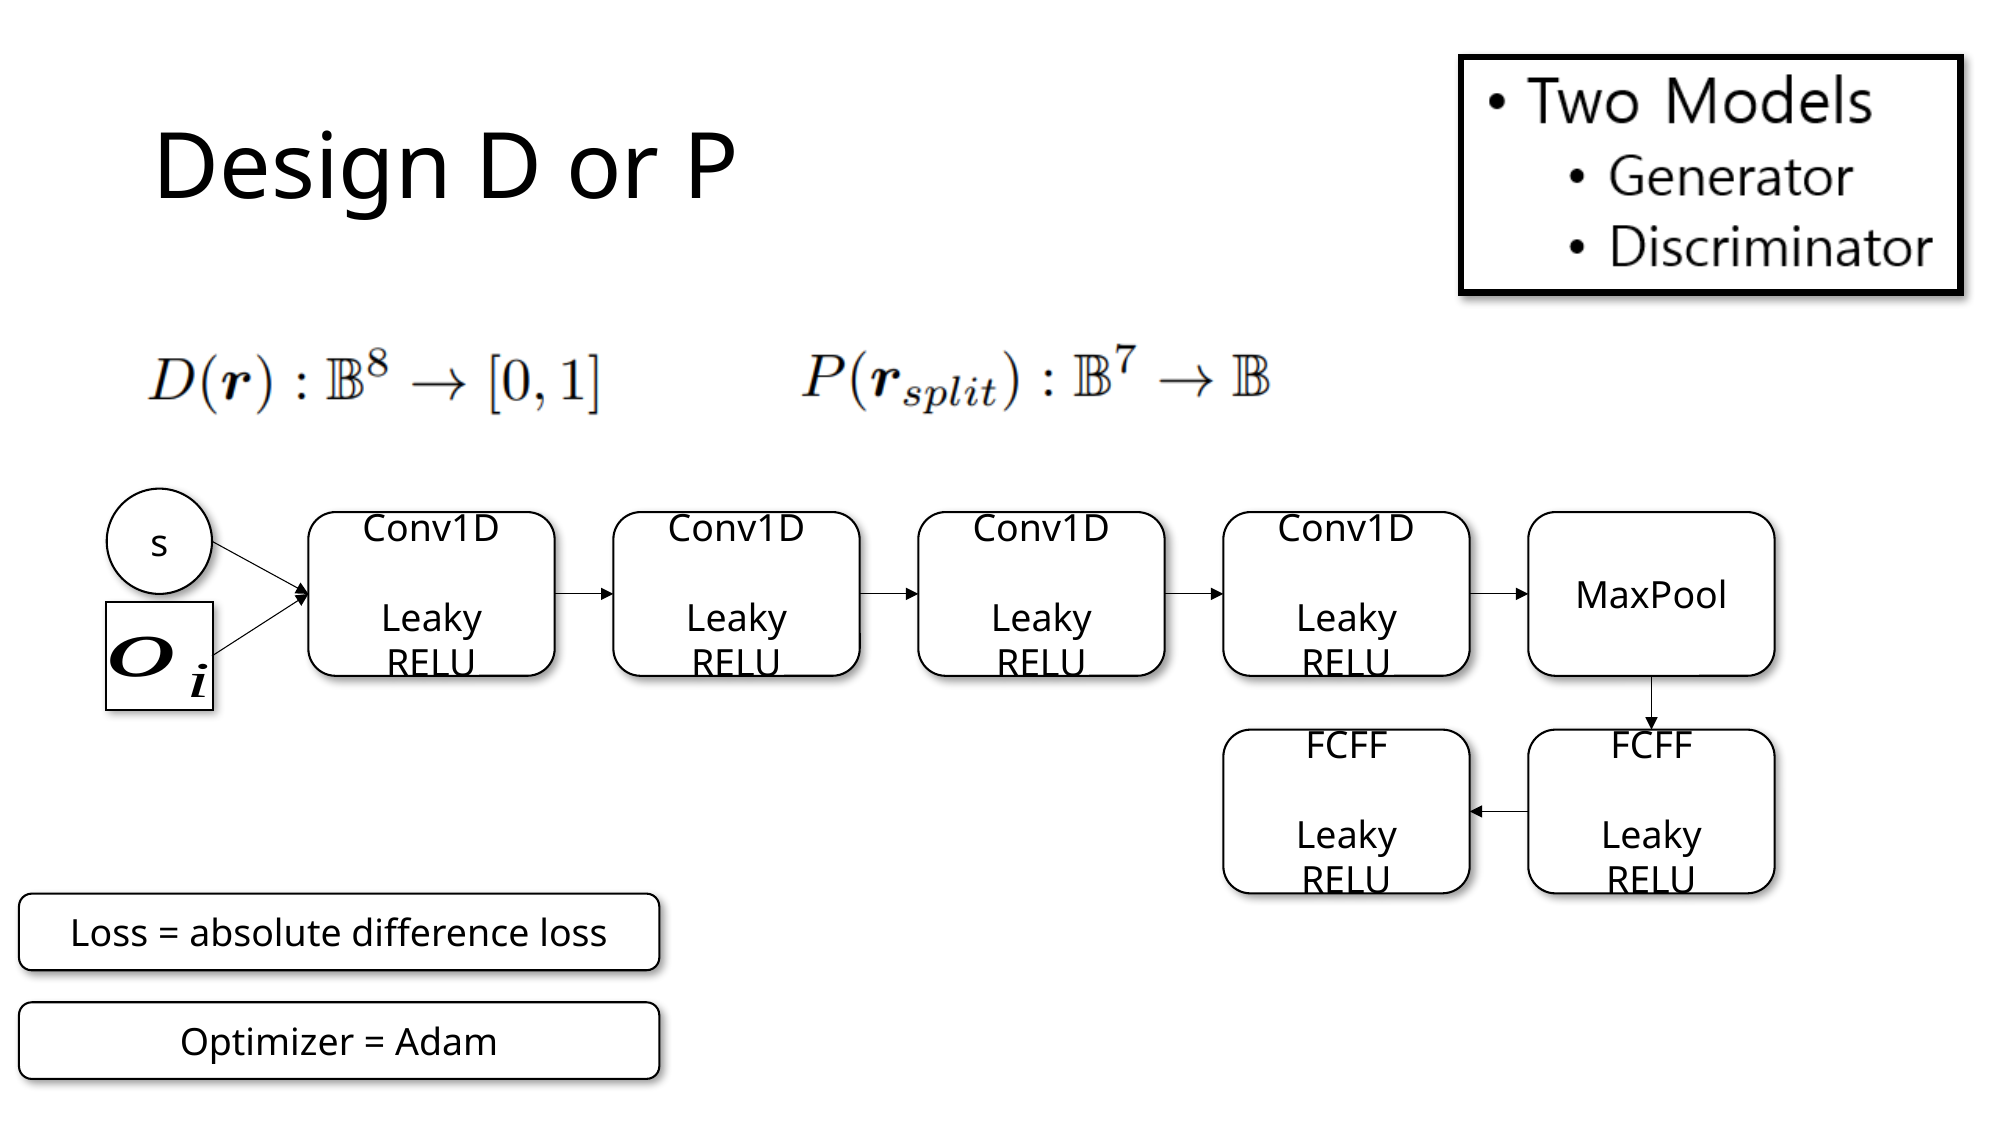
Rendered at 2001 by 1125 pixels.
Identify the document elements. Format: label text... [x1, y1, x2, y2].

picture [1463, 59, 1958, 290]
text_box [211, 541, 309, 593]
picture [789, 333, 1294, 431]
text_box MaxPool [1527, 511, 1776, 677]
text_box FCFF Leaky RELU [1222, 728, 1471, 895]
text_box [211, 593, 309, 656]
picture [137, 332, 627, 434]
text_box FCFF Leaky RELU [1527, 728, 1776, 895]
text_box Loss = absolute difference loss [17, 892, 661, 972]
text_box Conv1D Leaky RELU [1222, 511, 1471, 677]
text_box s [105, 487, 214, 595]
text_box Optimizer = Adam [17, 1001, 661, 1080]
title Design D or P [137, 59, 1456, 278]
text_box Conv1D Leaky RELU [307, 511, 556, 677]
text_box Conv1D Leaky RELU [612, 511, 861, 677]
text_box Conv1D Leaky RELU [917, 511, 1166, 677]
